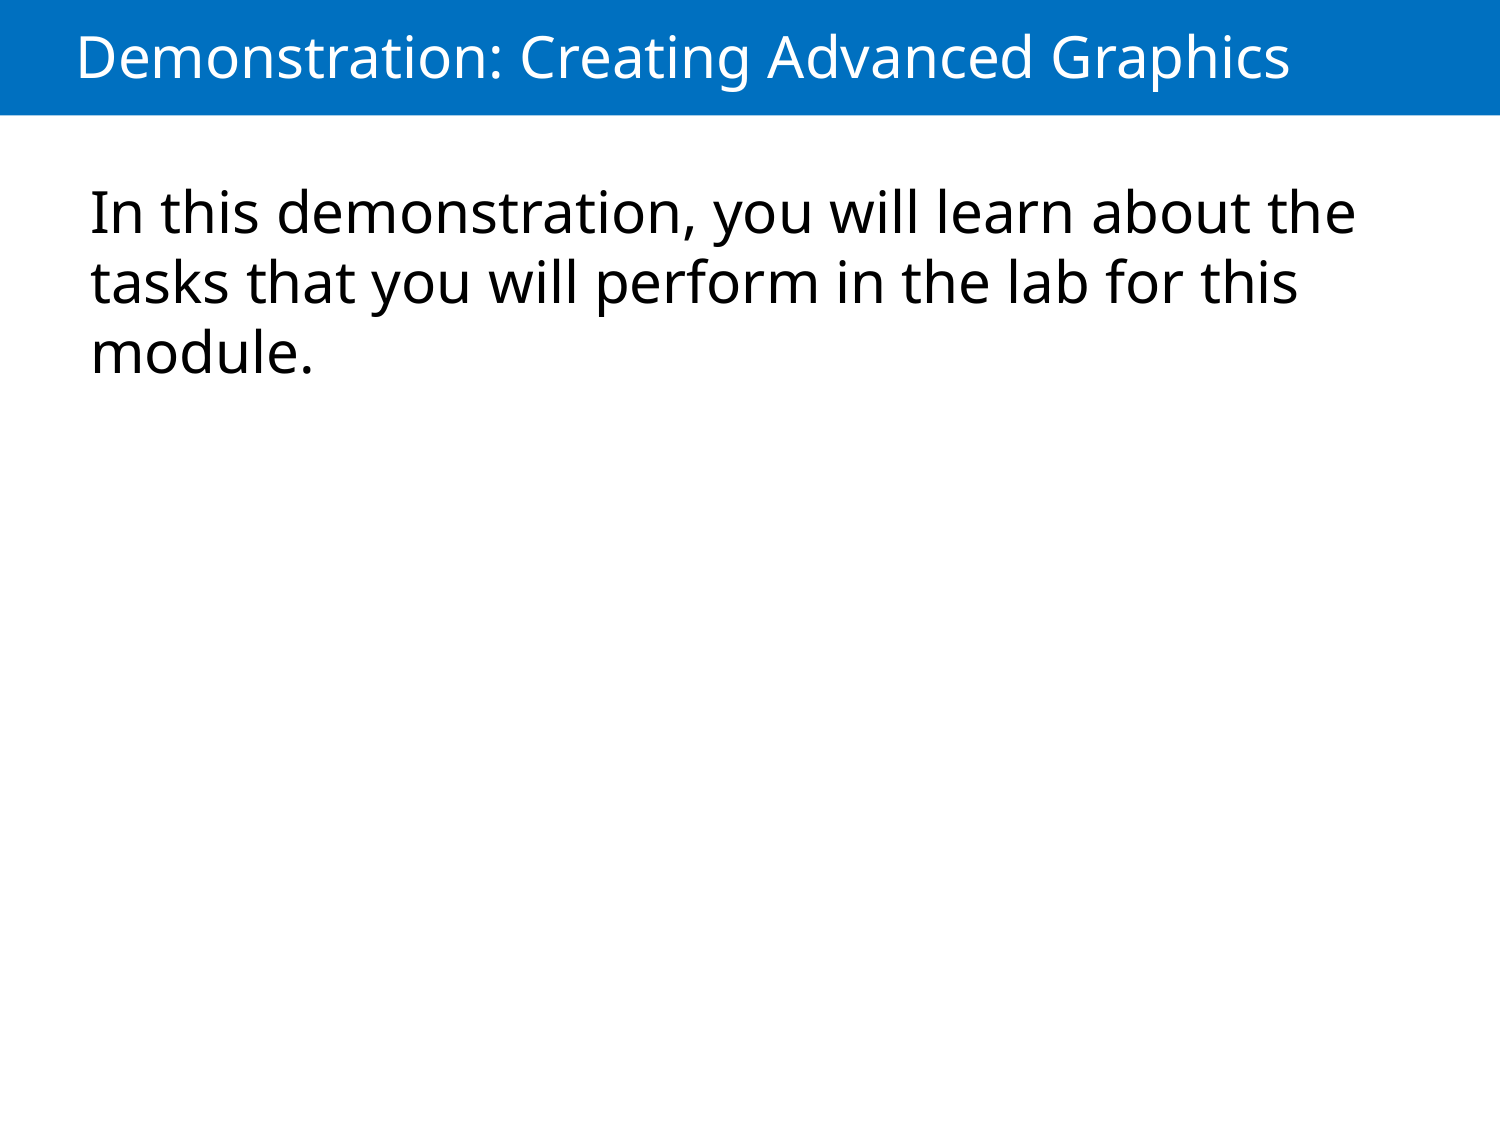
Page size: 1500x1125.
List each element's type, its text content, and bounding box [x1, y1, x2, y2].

title Demonstration: Creating Advanced Graphics [75, 0, 1351, 122]
text_box In this demonstration, you will learn about the tasks that you will perform in the lab for this module. [75, 167, 1408, 1012]
